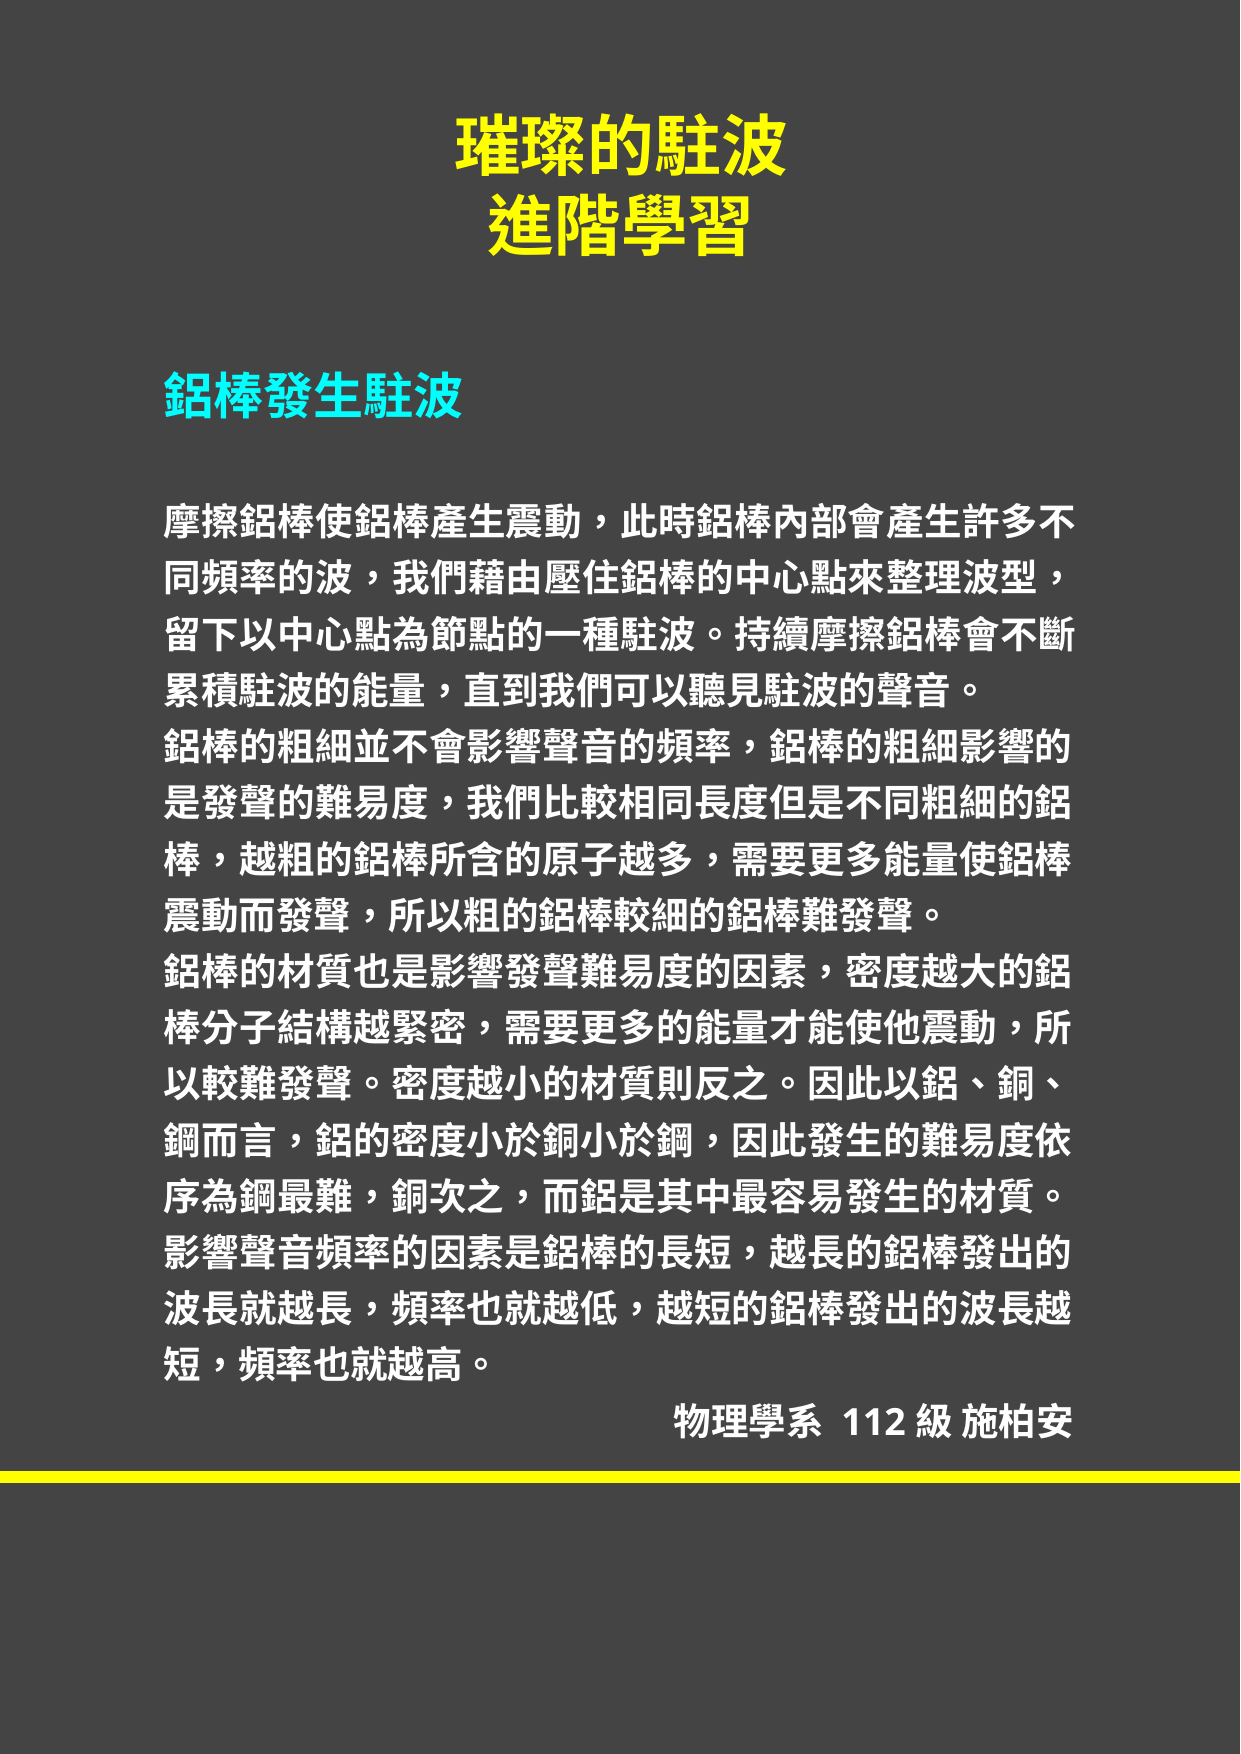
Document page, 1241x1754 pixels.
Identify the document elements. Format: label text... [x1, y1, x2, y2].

text_box 鋁棒發生駐波 摩擦鋁棒使鋁棒產生震動，此時鋁棒內部會產生許多不 同頻率的波，我們藉由壓住鋁棒的中心點來整理波型， 留下以中心點為節點的一種駐波。持續摩擦鋁棒會不斷 累積駐波的能量，直到我們可以聽見駐波的聲音。 鋁棒的粗細並不會影響聲音的頻率，鋁棒的粗細影響的 是發聲的難易度，我們比較相同長度但是不同粗細的鋁 棒，越粗的鋁棒所含的原子越多，需要更多能量使鋁棒 震動而發聲，所以粗的鋁棒較細的鋁棒難發聲。 鋁棒的材質也是影響發聲難易度的因素，密度越大的鋁 棒分子結構越緊密，需要更多的能量才能使他震動，所 以較難發聲。密度越小的材質則反之。因此以鋁、銅、 鋼而言，鋁的密度小於銅小於鋼，因此發生的難易度依 序為鋼最難，銅次之，而鋁是其中最容易發生的材質。 影響聲音頻率的因素是鋁棒的長短，越長的鋁棒發出的 波長就越長，頻率也就越低，越短的鋁棒發出的波長越 短，頻率也就越高。 物理學系 112級 施柏安 [163, 347, 1077, 1443]
title 璀璨的駐波 進階學習 [199, 101, 1041, 347]
